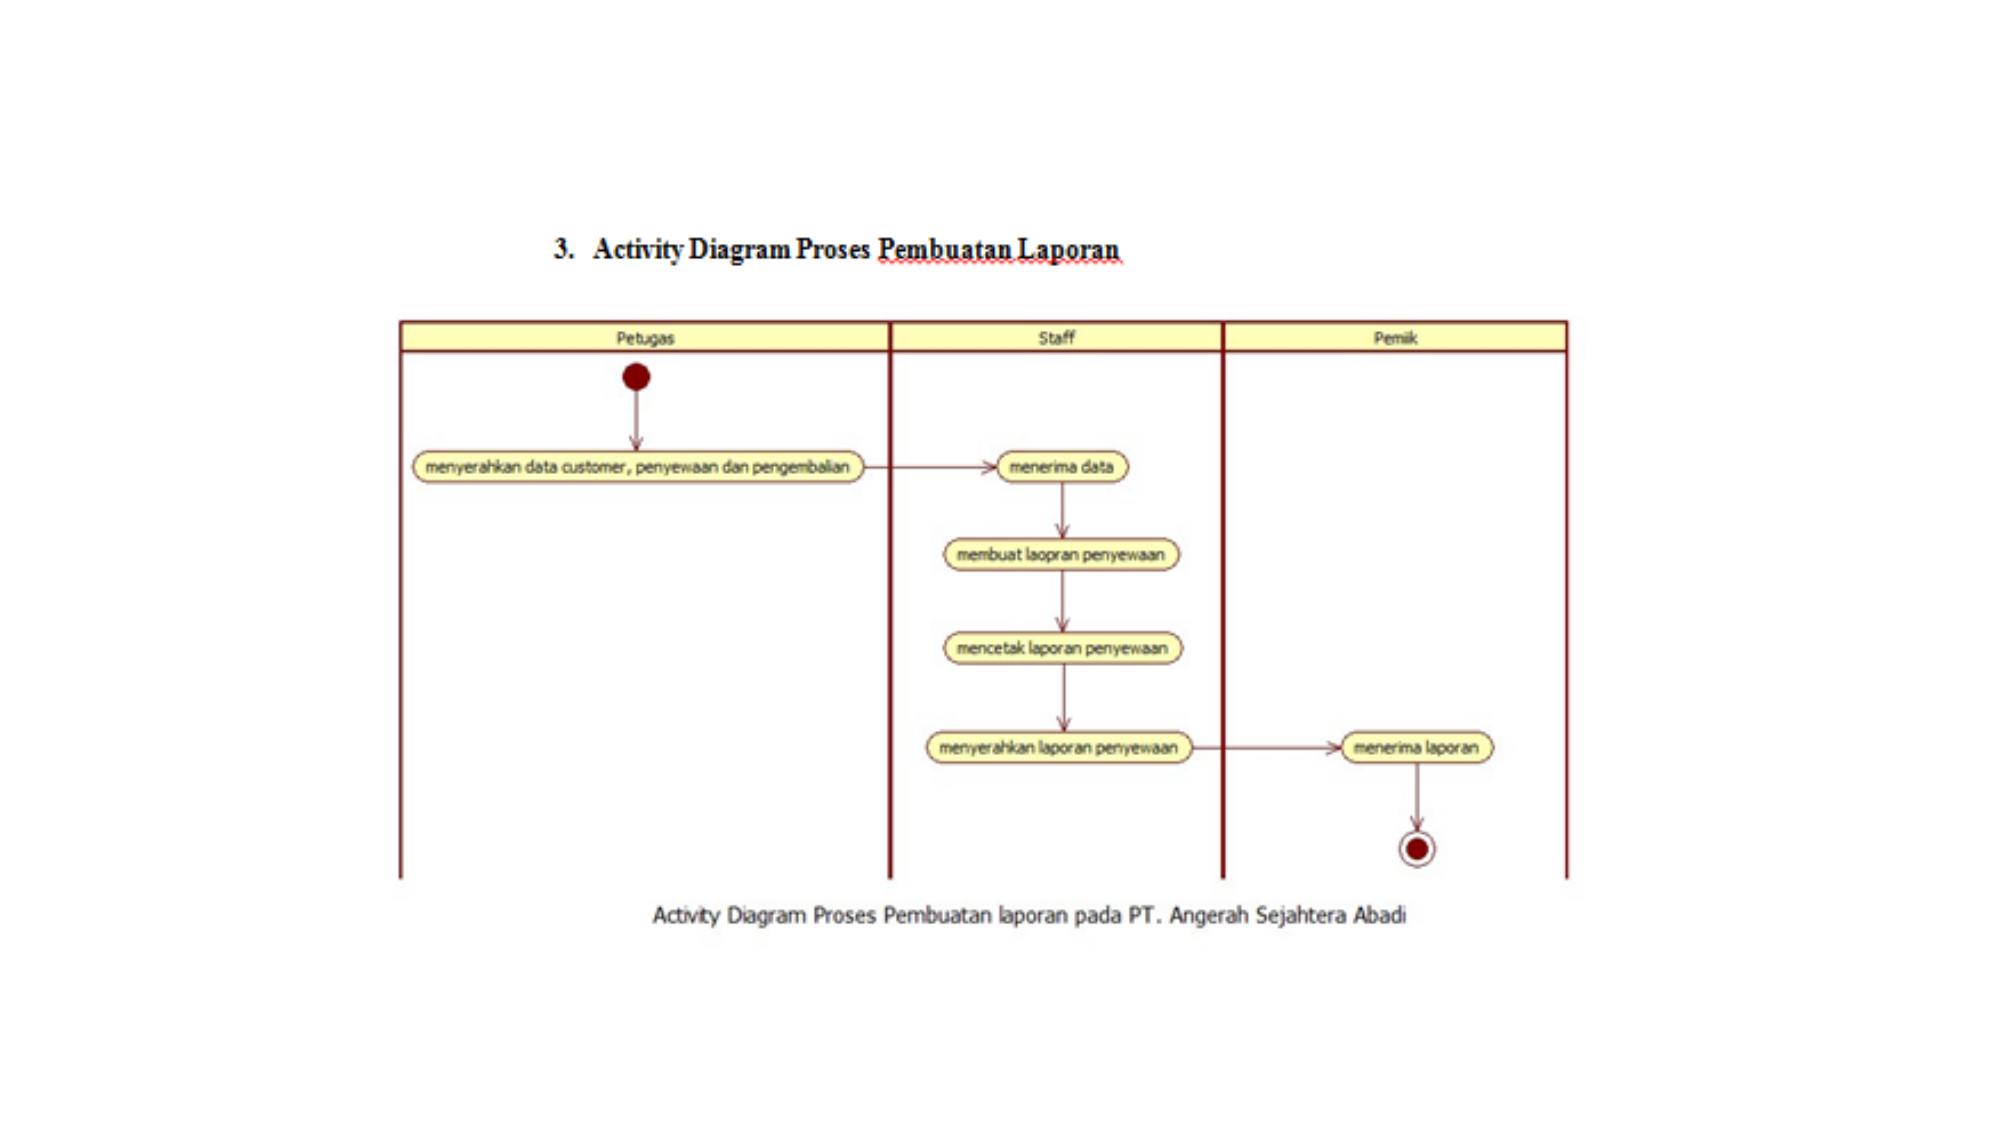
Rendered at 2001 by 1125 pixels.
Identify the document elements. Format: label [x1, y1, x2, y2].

list [363, 218, 1637, 1011]
